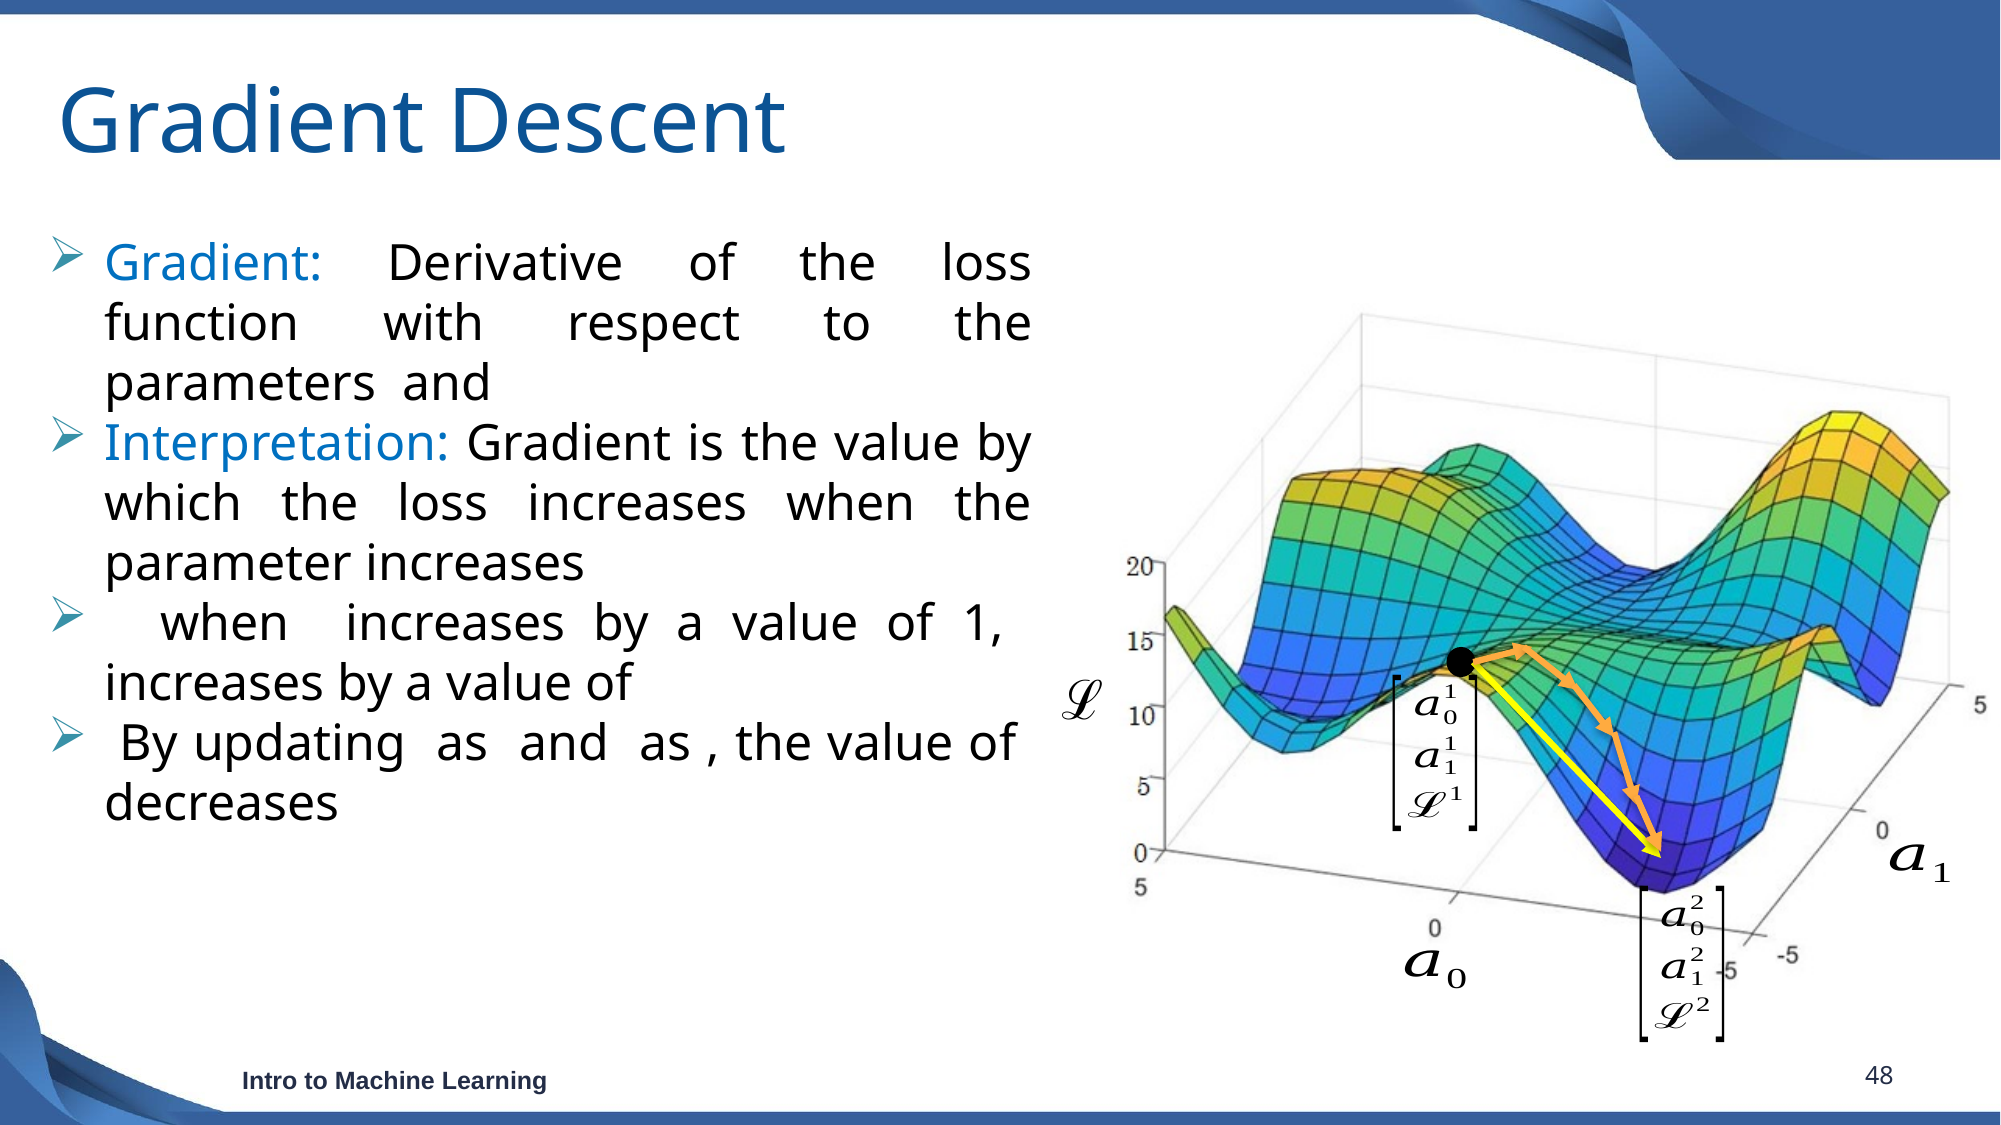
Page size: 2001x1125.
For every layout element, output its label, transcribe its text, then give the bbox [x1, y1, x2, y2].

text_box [1473, 670, 1635, 859]
title Gradient Descent [42, 14, 1768, 233]
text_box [1583, 661, 1662, 795]
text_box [1613, 731, 1637, 806]
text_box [1636, 795, 1662, 853]
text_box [1523, 646, 1579, 691]
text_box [1573, 684, 1615, 738]
picture [0, 0, 2001, 1125]
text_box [1473, 646, 1522, 663]
